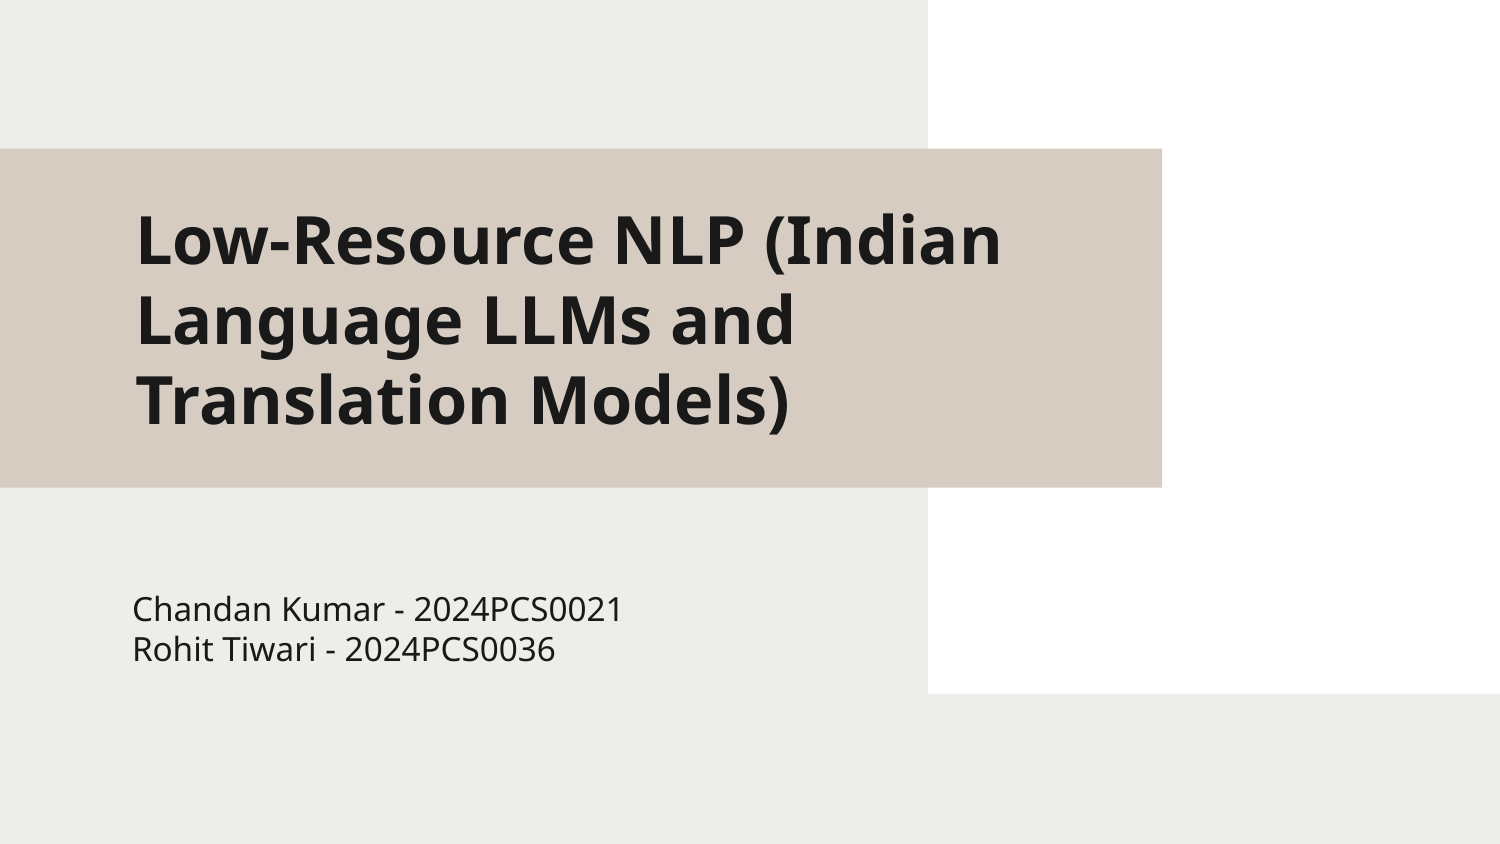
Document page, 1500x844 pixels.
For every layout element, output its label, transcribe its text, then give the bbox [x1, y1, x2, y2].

subtitle Chandan Kumar - 2024PCS0021 Rohit Tiwari - 2024PCS0036 [116, 573, 920, 694]
title Low-Resource NLP (Indian Language LLMs and Translation Models) [0, 148, 1163, 488]
